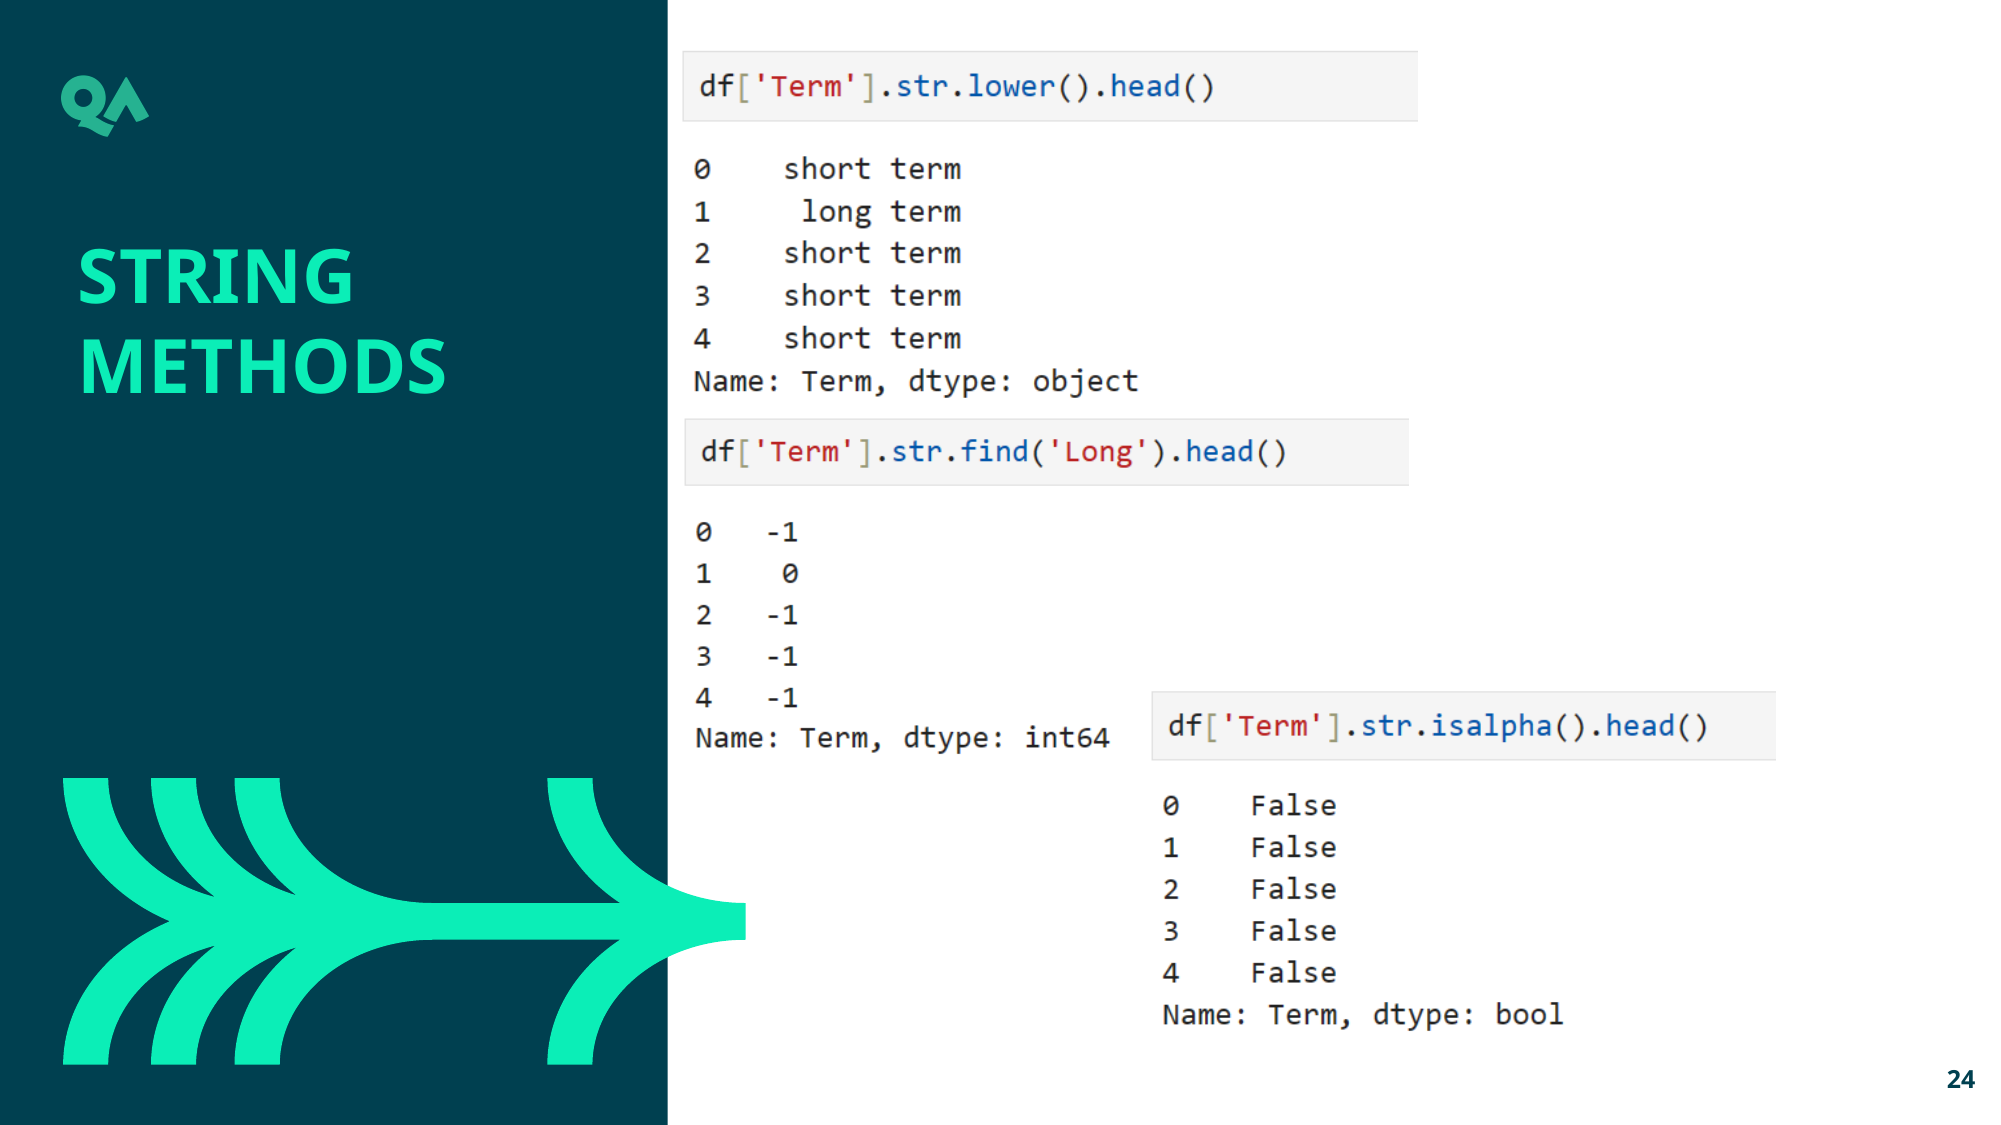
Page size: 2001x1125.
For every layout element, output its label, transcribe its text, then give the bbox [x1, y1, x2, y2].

picture [668, 7, 1776, 1065]
slide_number 24 [1846, 1068, 1976, 1098]
list String Methods [63, 221, 628, 673]
